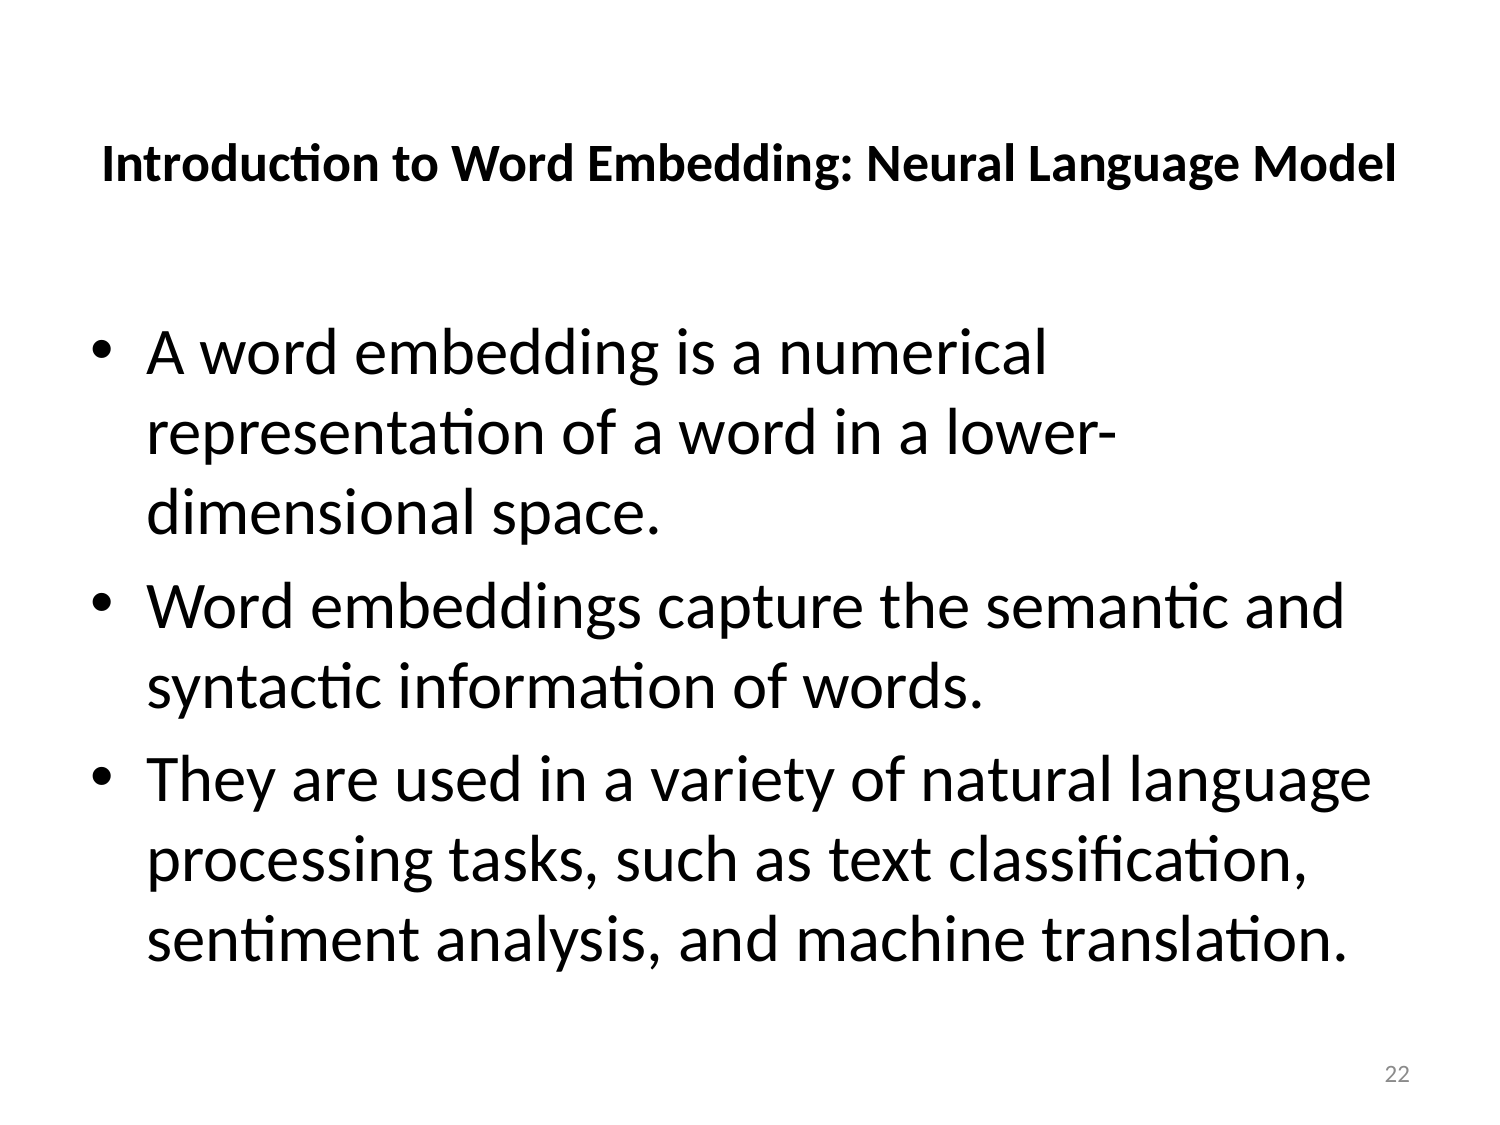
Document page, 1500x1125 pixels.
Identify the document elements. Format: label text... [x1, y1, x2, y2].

slide_number 22 [1074, 1042, 1425, 1103]
title Introduction to Word Embedding: Neural Language Model [75, 45, 1425, 275]
list A word embedding is a numerical representation of a word in a lower-dimensional space. Word embeddings capture the semantic and syntactic information of words. They are used in a variety of natural language processing tasks, such as text classification, sentiment analysis, and machine translation. [75, 300, 1425, 1043]
